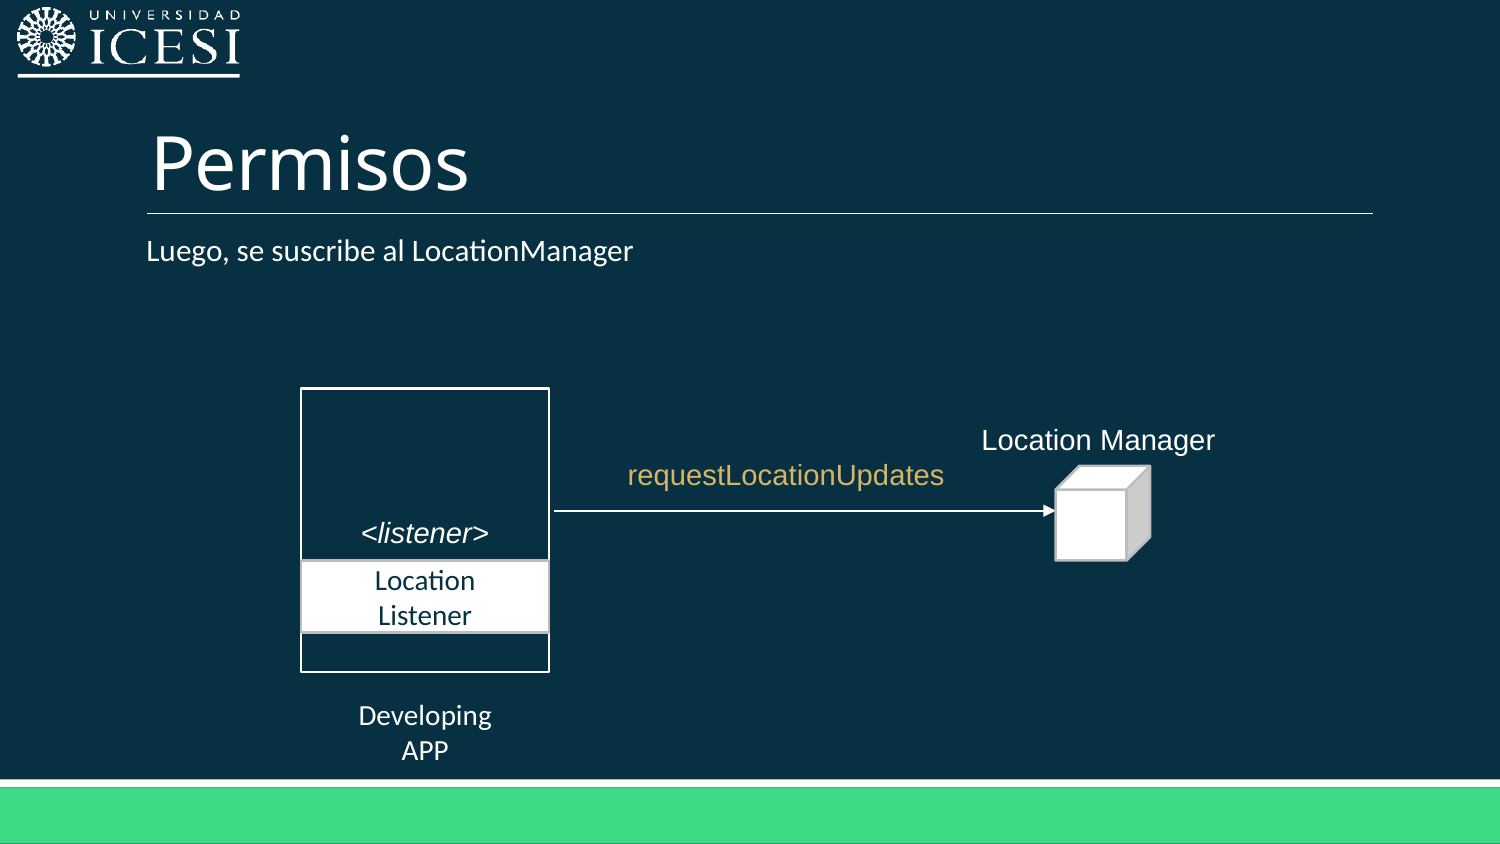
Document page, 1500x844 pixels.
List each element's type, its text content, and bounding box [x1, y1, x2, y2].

title Permisos [135, 35, 1373, 214]
text_box [1054, 464, 1152, 562]
text_box Location Manager [951, 413, 1246, 464]
text_box Developing APP [327, 673, 523, 789]
text_box [300, 387, 550, 559]
picture [17, 7, 241, 79]
text_box [300, 634, 550, 673]
text_box Location Listener [300, 559, 550, 634]
text_box requestLocationUpdates [612, 449, 961, 499]
text_box <listener> [345, 507, 505, 557]
list Luego, se suscribe al LocationManager [135, 227, 1373, 723]
